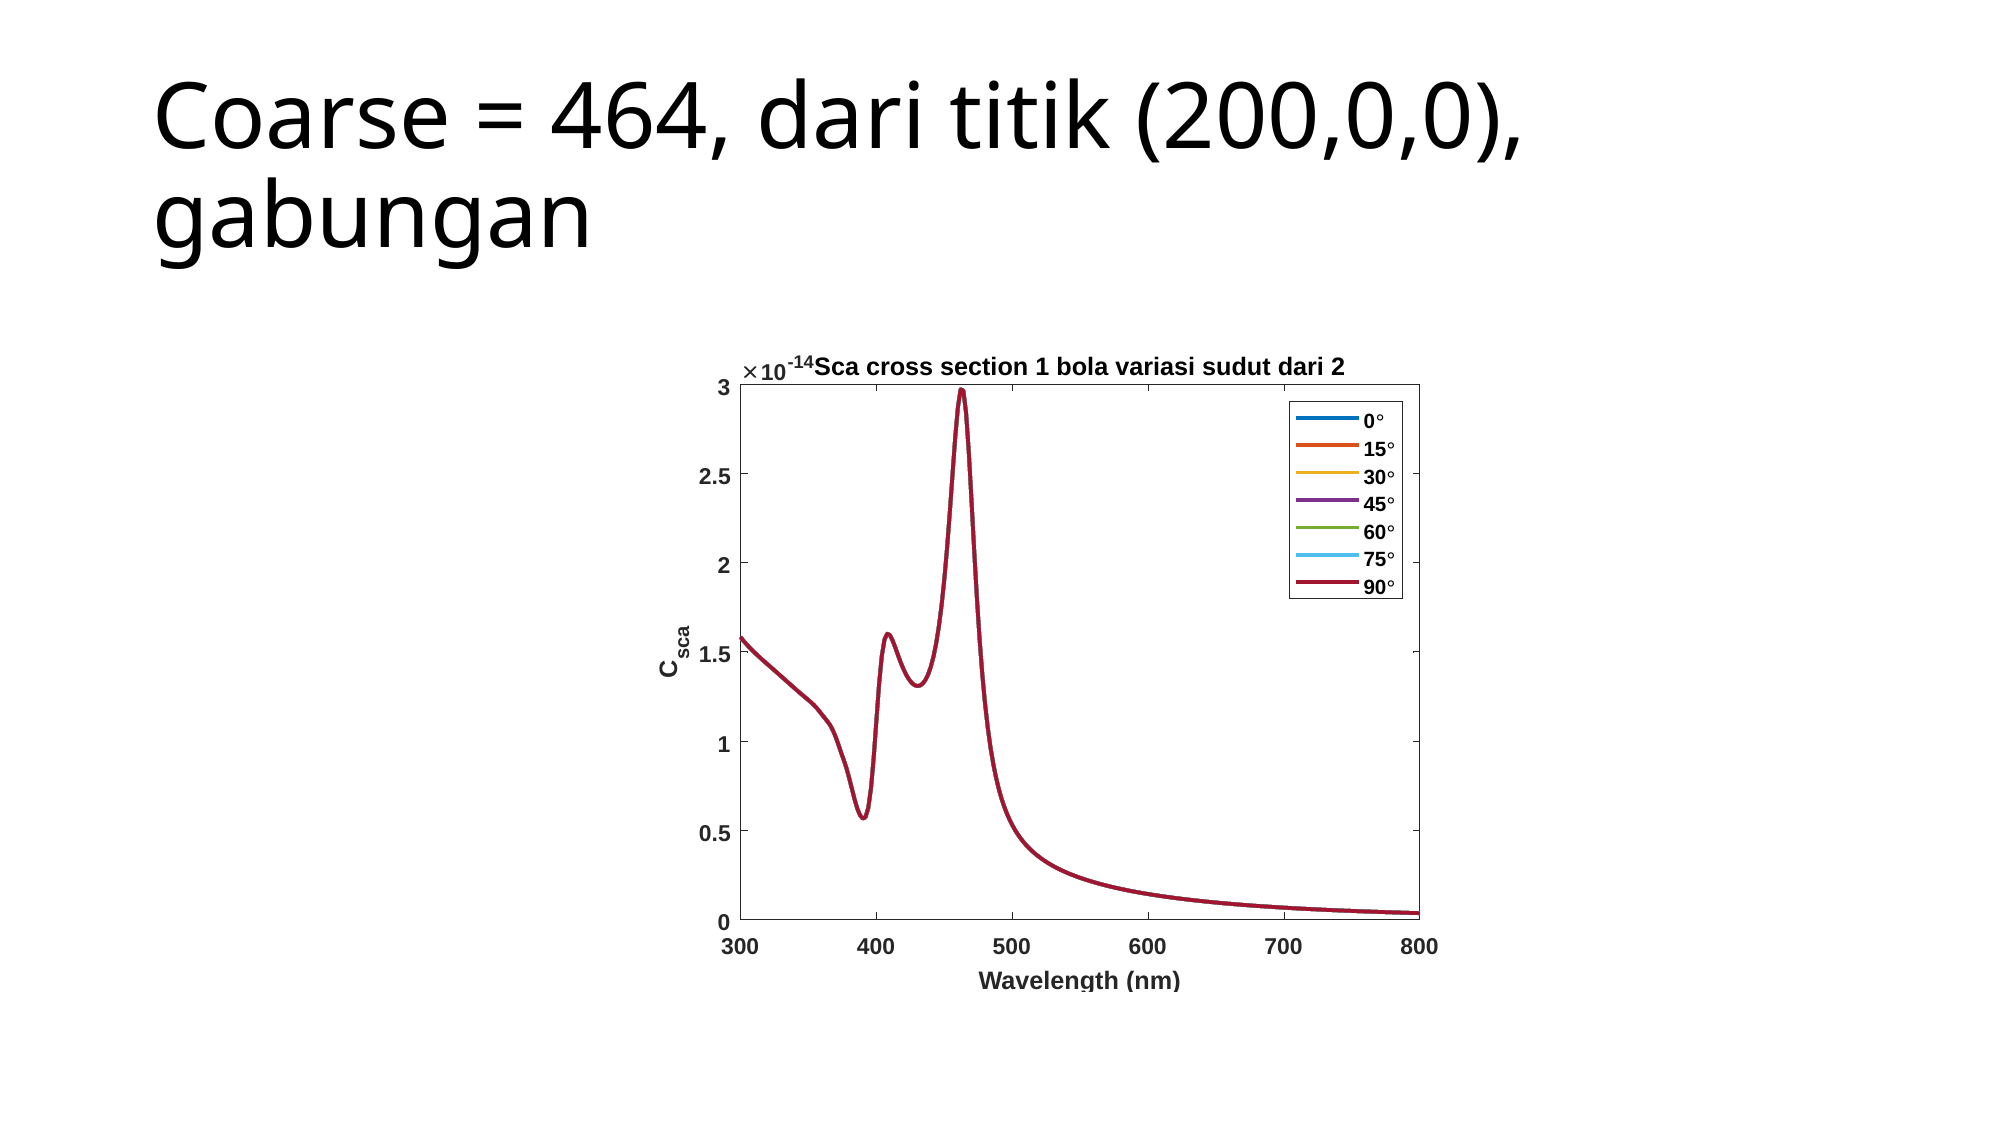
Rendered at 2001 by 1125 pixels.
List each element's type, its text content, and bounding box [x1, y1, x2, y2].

title Coarse = 464, dari titik (200,0,0), gabungan [137, 59, 1863, 278]
picture [626, 335, 1502, 992]
